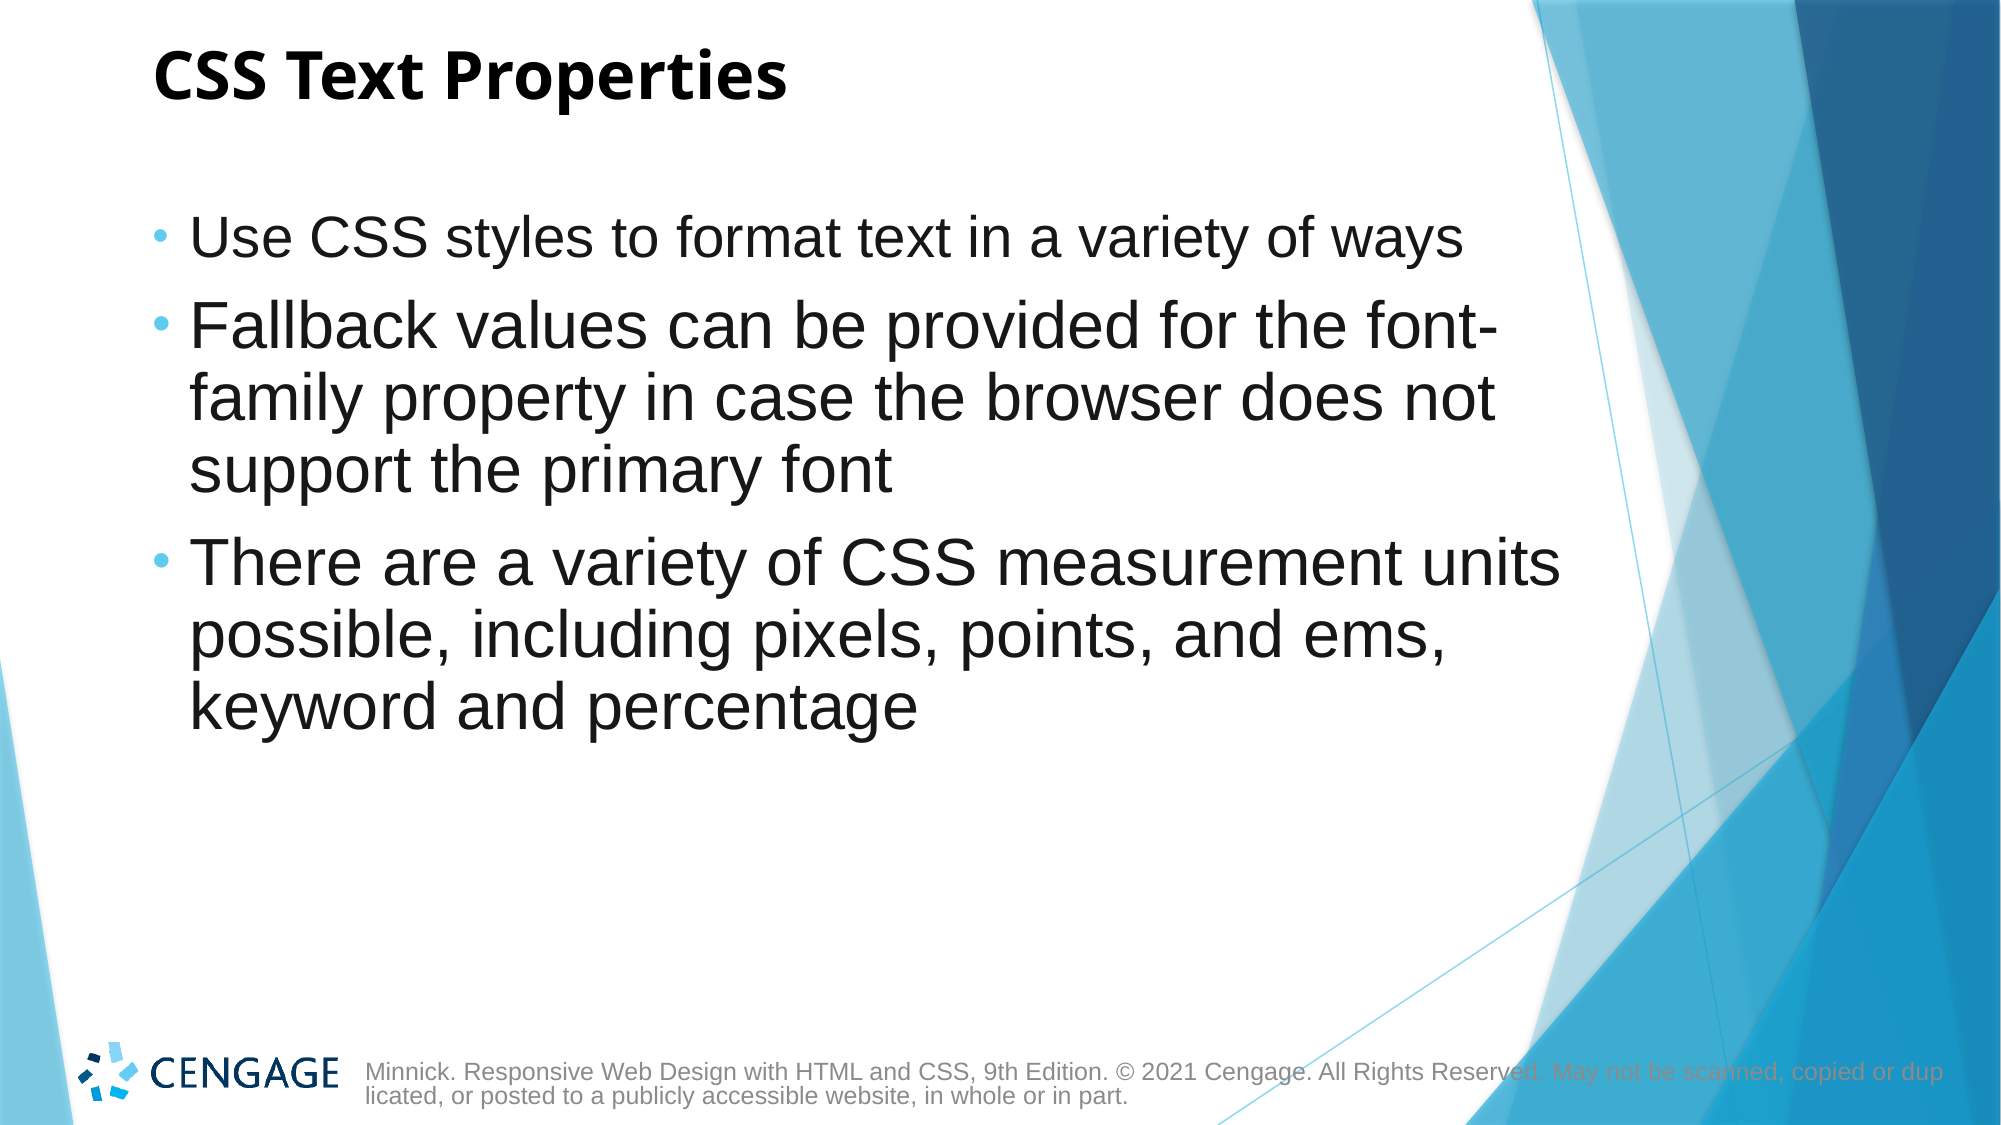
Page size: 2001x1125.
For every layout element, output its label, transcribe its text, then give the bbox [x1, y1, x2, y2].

picture [78, 1042, 338, 1101]
title CSS Text Properties [137, 24, 1863, 175]
footer Minnick. Responsive Web Design with HTML and CSS, 9th Edition. © 2021 Cengage. All Rights Reserved. May not be scanned, copied or duplicated, or posted to a publicly accessible website, in whole or in part. [350, 1040, 1967, 1100]
list Use CSS styles to format text in a variety of ways Fallback values can be provided for the font-family property in case the browser does not support the primary font There are a variety of CSS measurement units possible, including pixels, points, and ems, keyword and percentage [137, 200, 1638, 1024]
